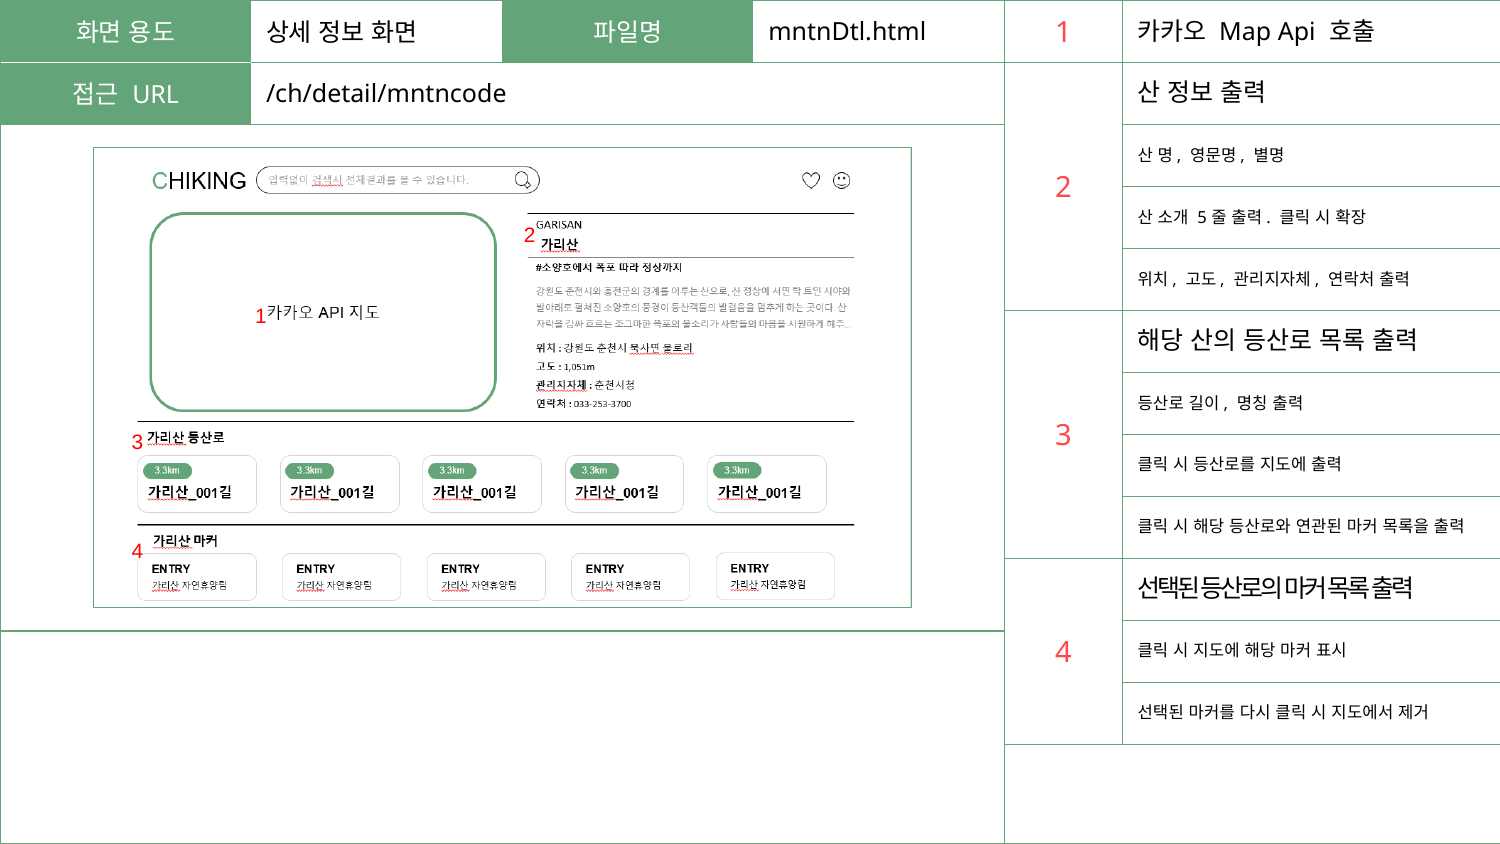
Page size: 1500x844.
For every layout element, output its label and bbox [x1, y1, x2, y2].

picture [93, 147, 912, 607]
text_box [0, 0, 1002, 633]
text_box [1002, 0, 1500, 844]
text_box [0, 633, 1002, 844]
